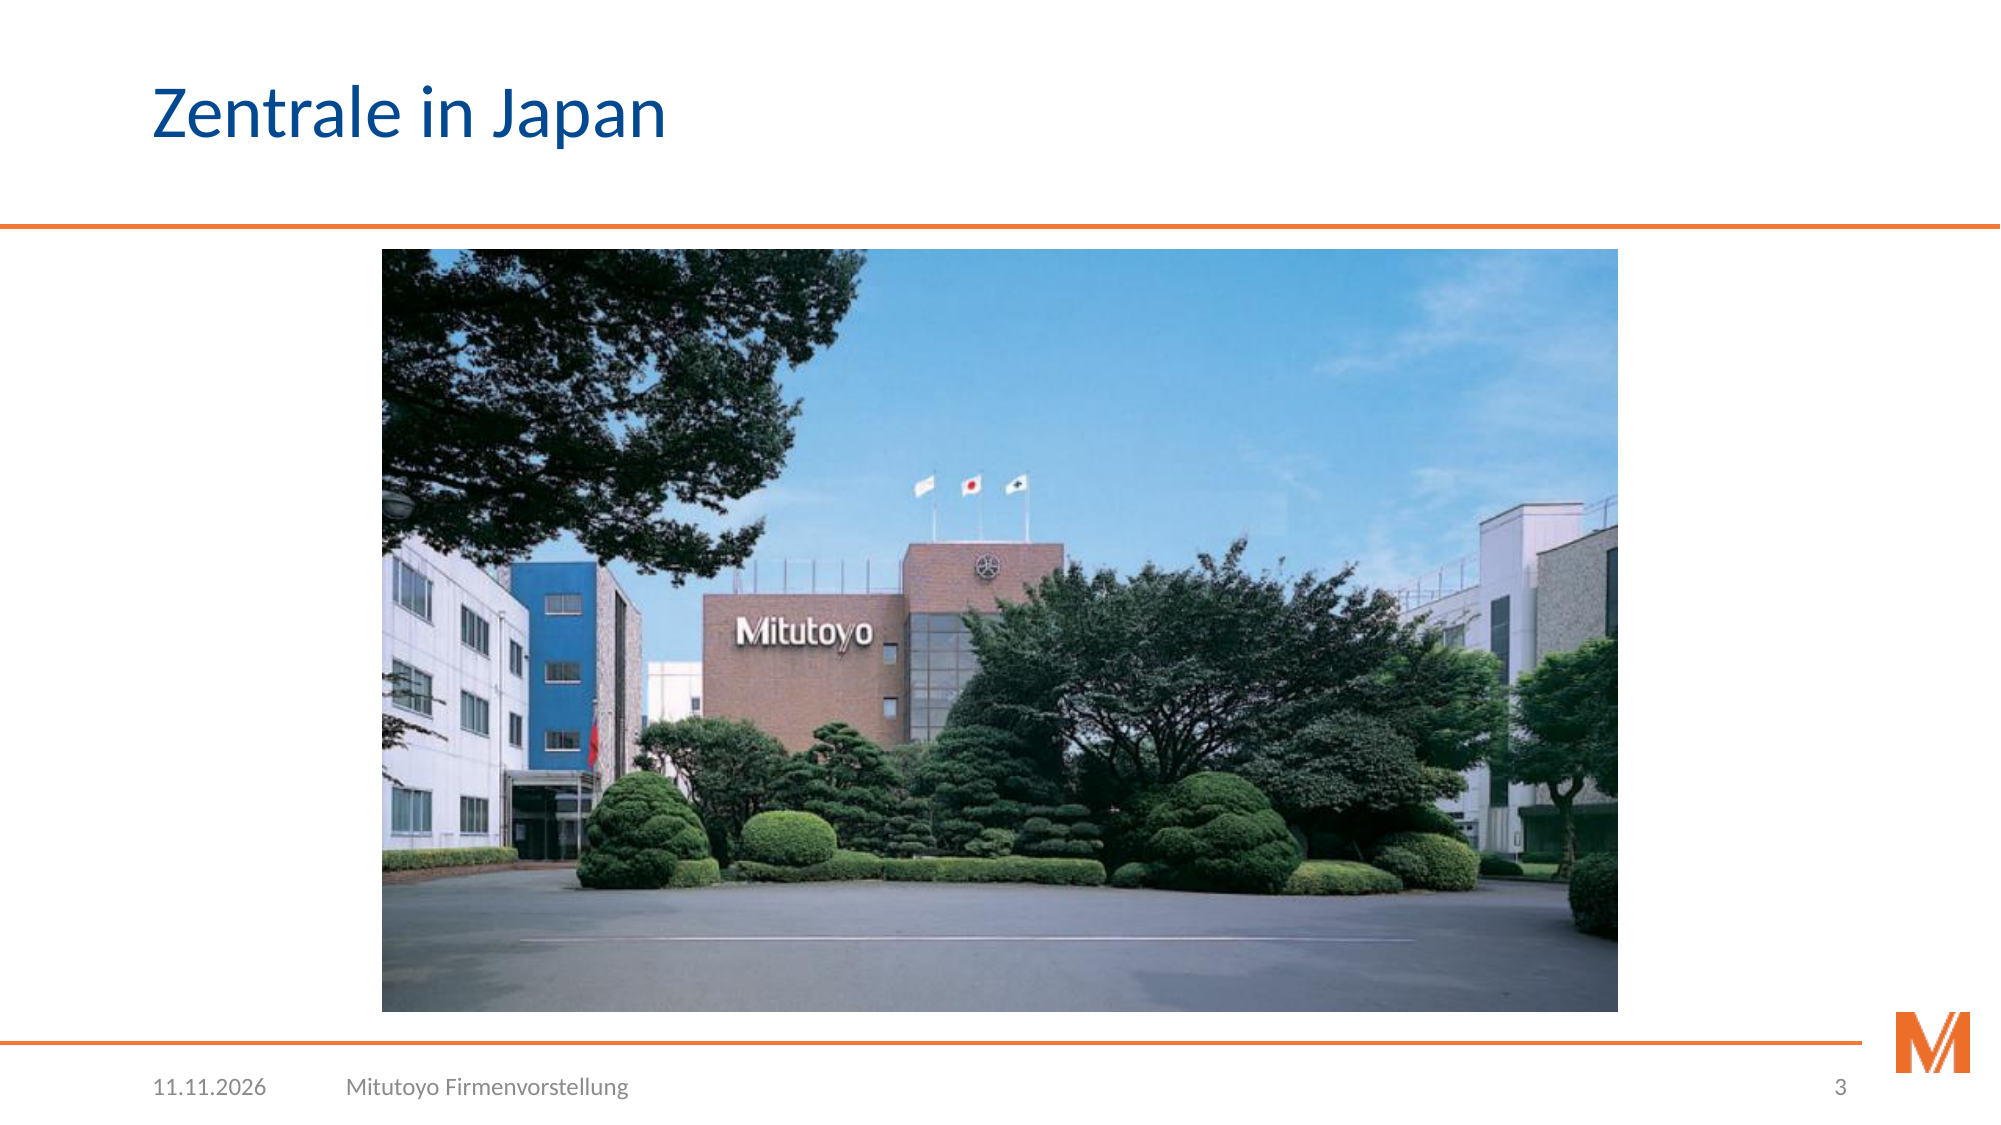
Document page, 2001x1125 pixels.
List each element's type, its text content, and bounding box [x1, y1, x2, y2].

title Zentrale in Japan [137, 24, 1863, 203]
footer Mitutoyo Firmenvorstellung [330, 1055, 1721, 1116]
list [382, 249, 1618, 1012]
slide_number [137, 1055, 313, 1116]
picture [1896, 1012, 1970, 1073]
slide_number 3 [1743, 1055, 1863, 1116]
